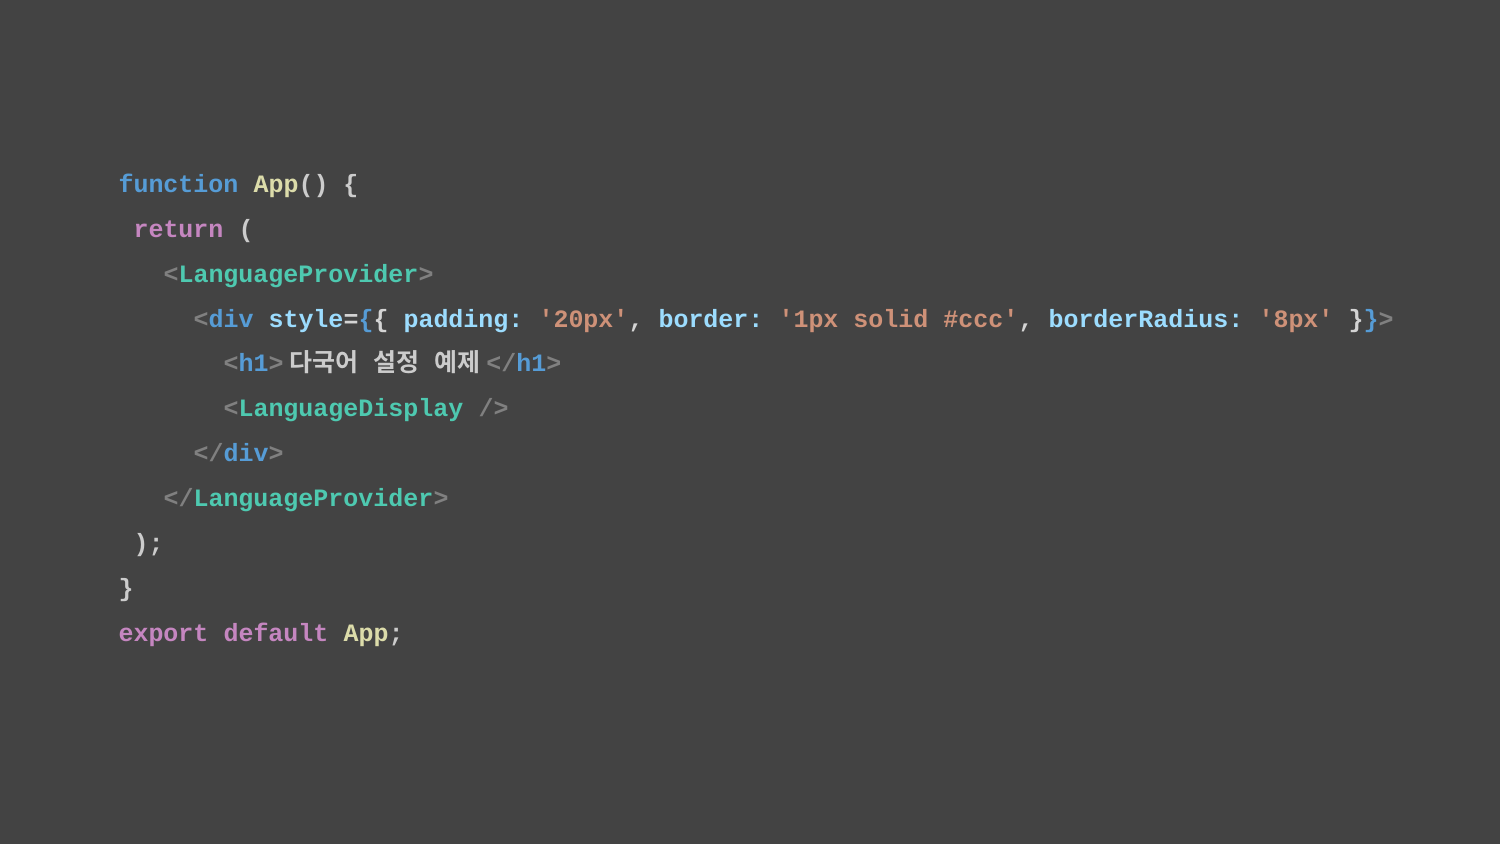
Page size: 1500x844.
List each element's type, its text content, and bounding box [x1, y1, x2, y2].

text_box function App() { return ( <LanguageProvider> <div style={{ padding: '20px', border: '1px solid #ccc', borderRadius: '8px' }}> <h1>다국어 설정 예제</h1> <LanguageDisplay /> </div> </LanguageProvider> ); } export default App; [103, 137, 1421, 706]
